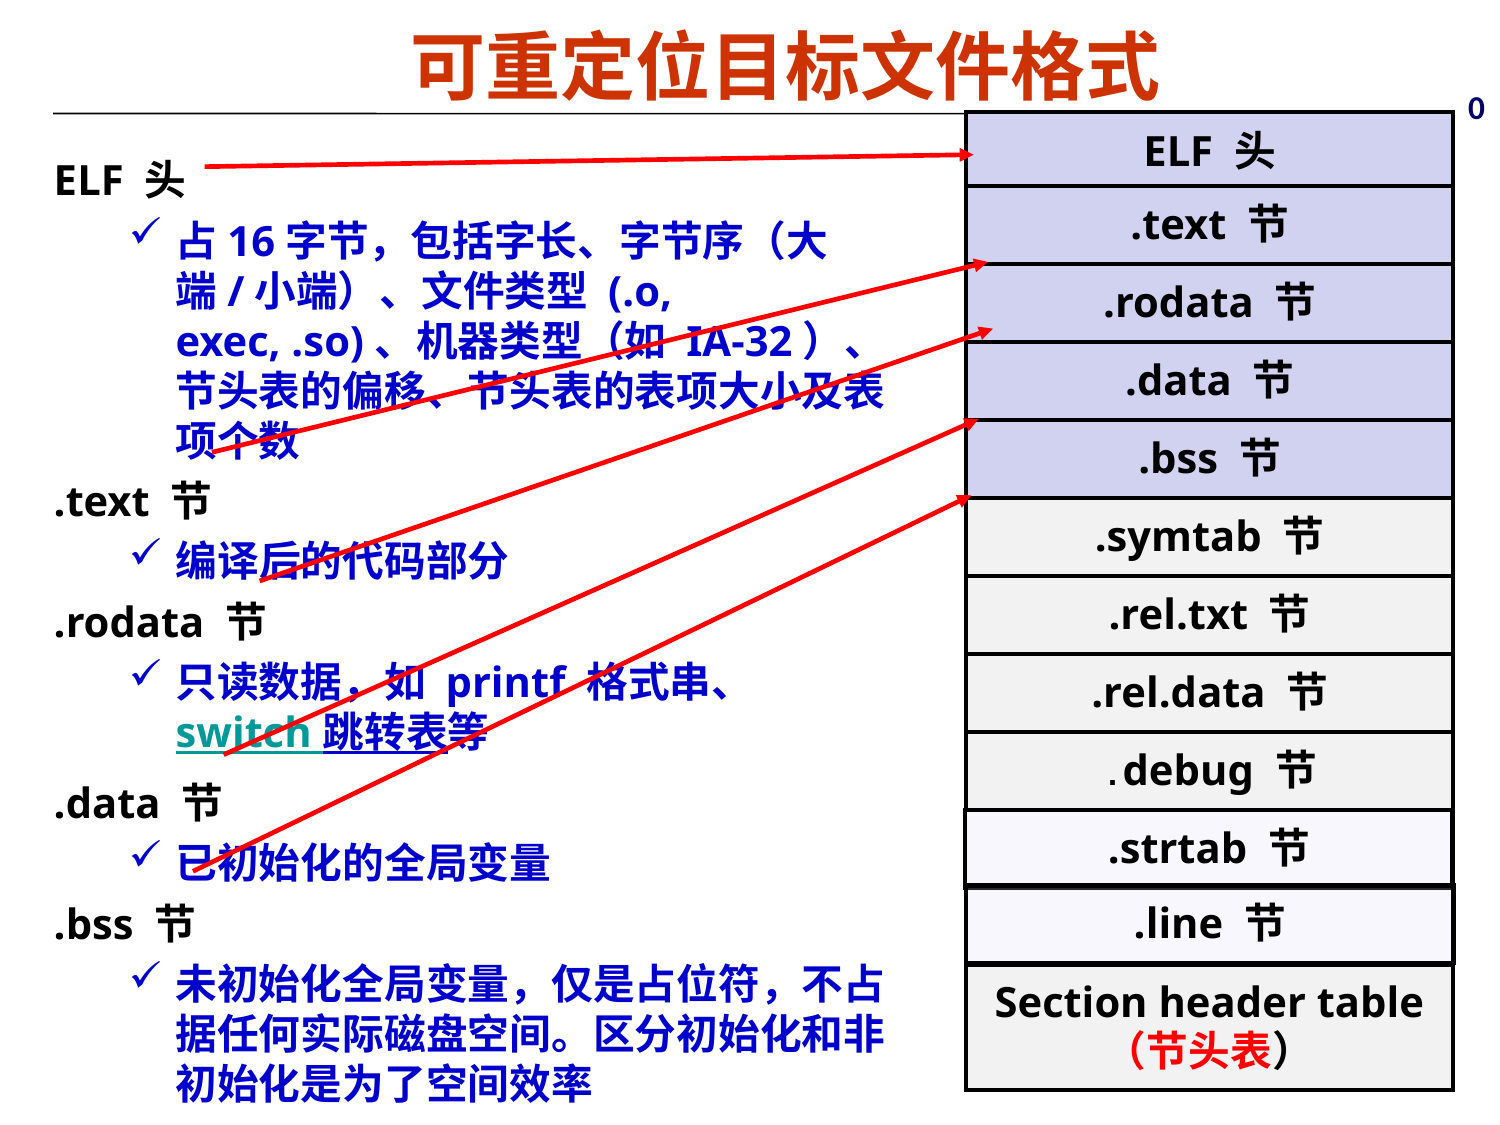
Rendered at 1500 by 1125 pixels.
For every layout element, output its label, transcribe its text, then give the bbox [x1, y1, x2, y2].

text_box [964, 80, 1500, 1091]
title 可重定位目标文件格式 [69, 0, 1500, 129]
list ELF 头 占16字节，包括字长、字节序（大端/小端）、文件类型 (.o, exec, .so)、机器类型（如 IA-32）、节头表的偏移、节头表的表项大小及表项个数 .text 节 编译后的代码部分 .rodata 节 只读数据，如 printf 格式串、switch 跳转表等 .data 节 已初始化的全局变量 .bss 节 未初始化全局变量，仅是占位符，不占据任何实际磁盘空间。区分初始化和非初始化是为了空间效率 [38, 146, 917, 1089]
